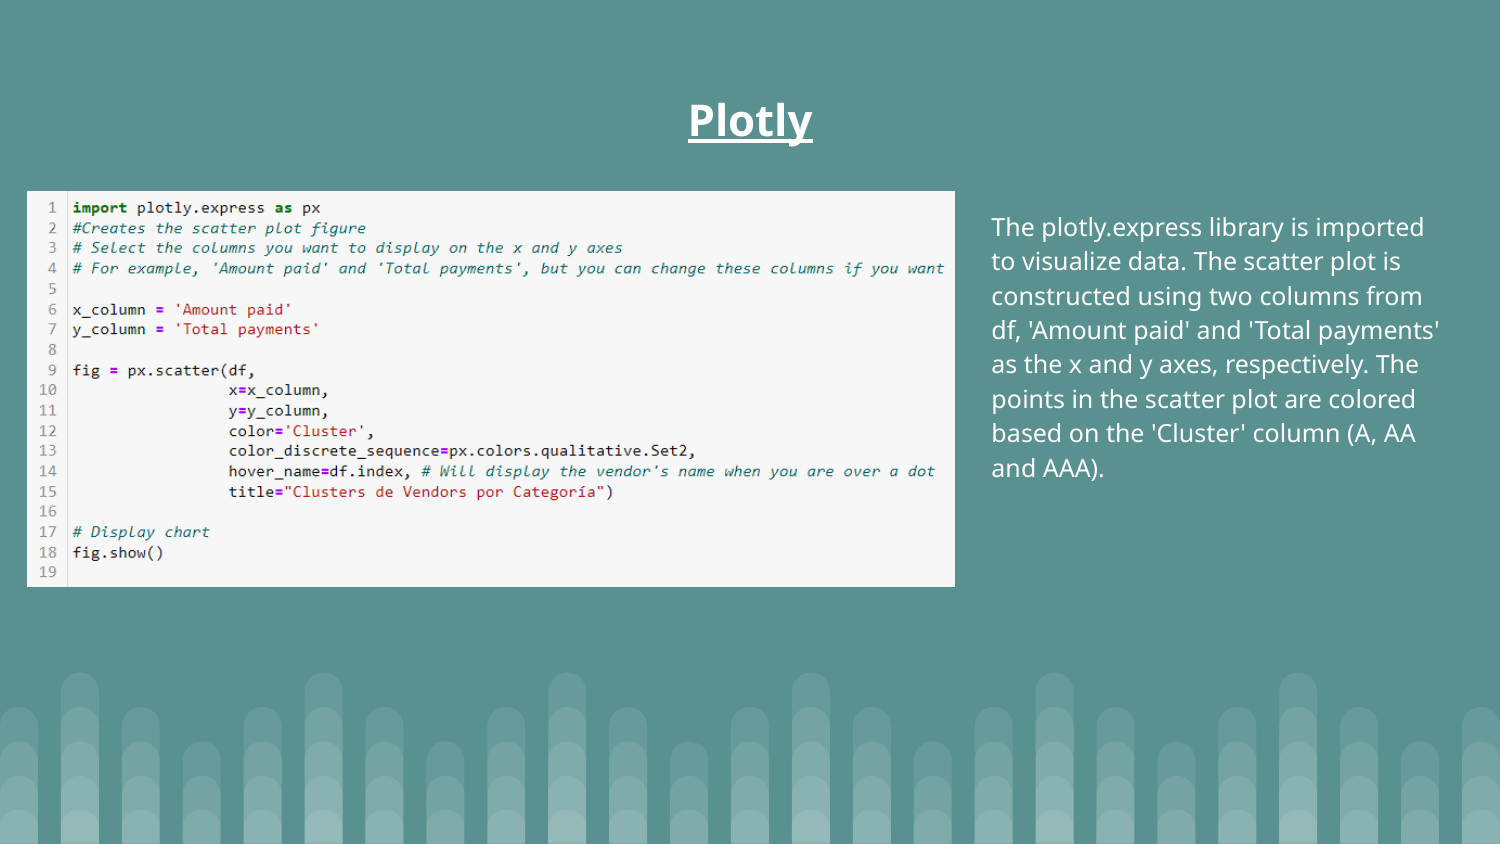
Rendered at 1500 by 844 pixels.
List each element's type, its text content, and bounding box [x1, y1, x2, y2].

picture [27, 191, 955, 588]
list The plotly.express library is imported to visualize data. The scatter plot is constructed using two columns from df, 'Amount paid' and 'Total payments' as the x and y axes, respectively. The points in the scatter plot are colored based on the 'Cluster' column (A, AA and AAA). [976, 191, 1466, 642]
subtitle Plotly [400, 69, 1100, 184]
